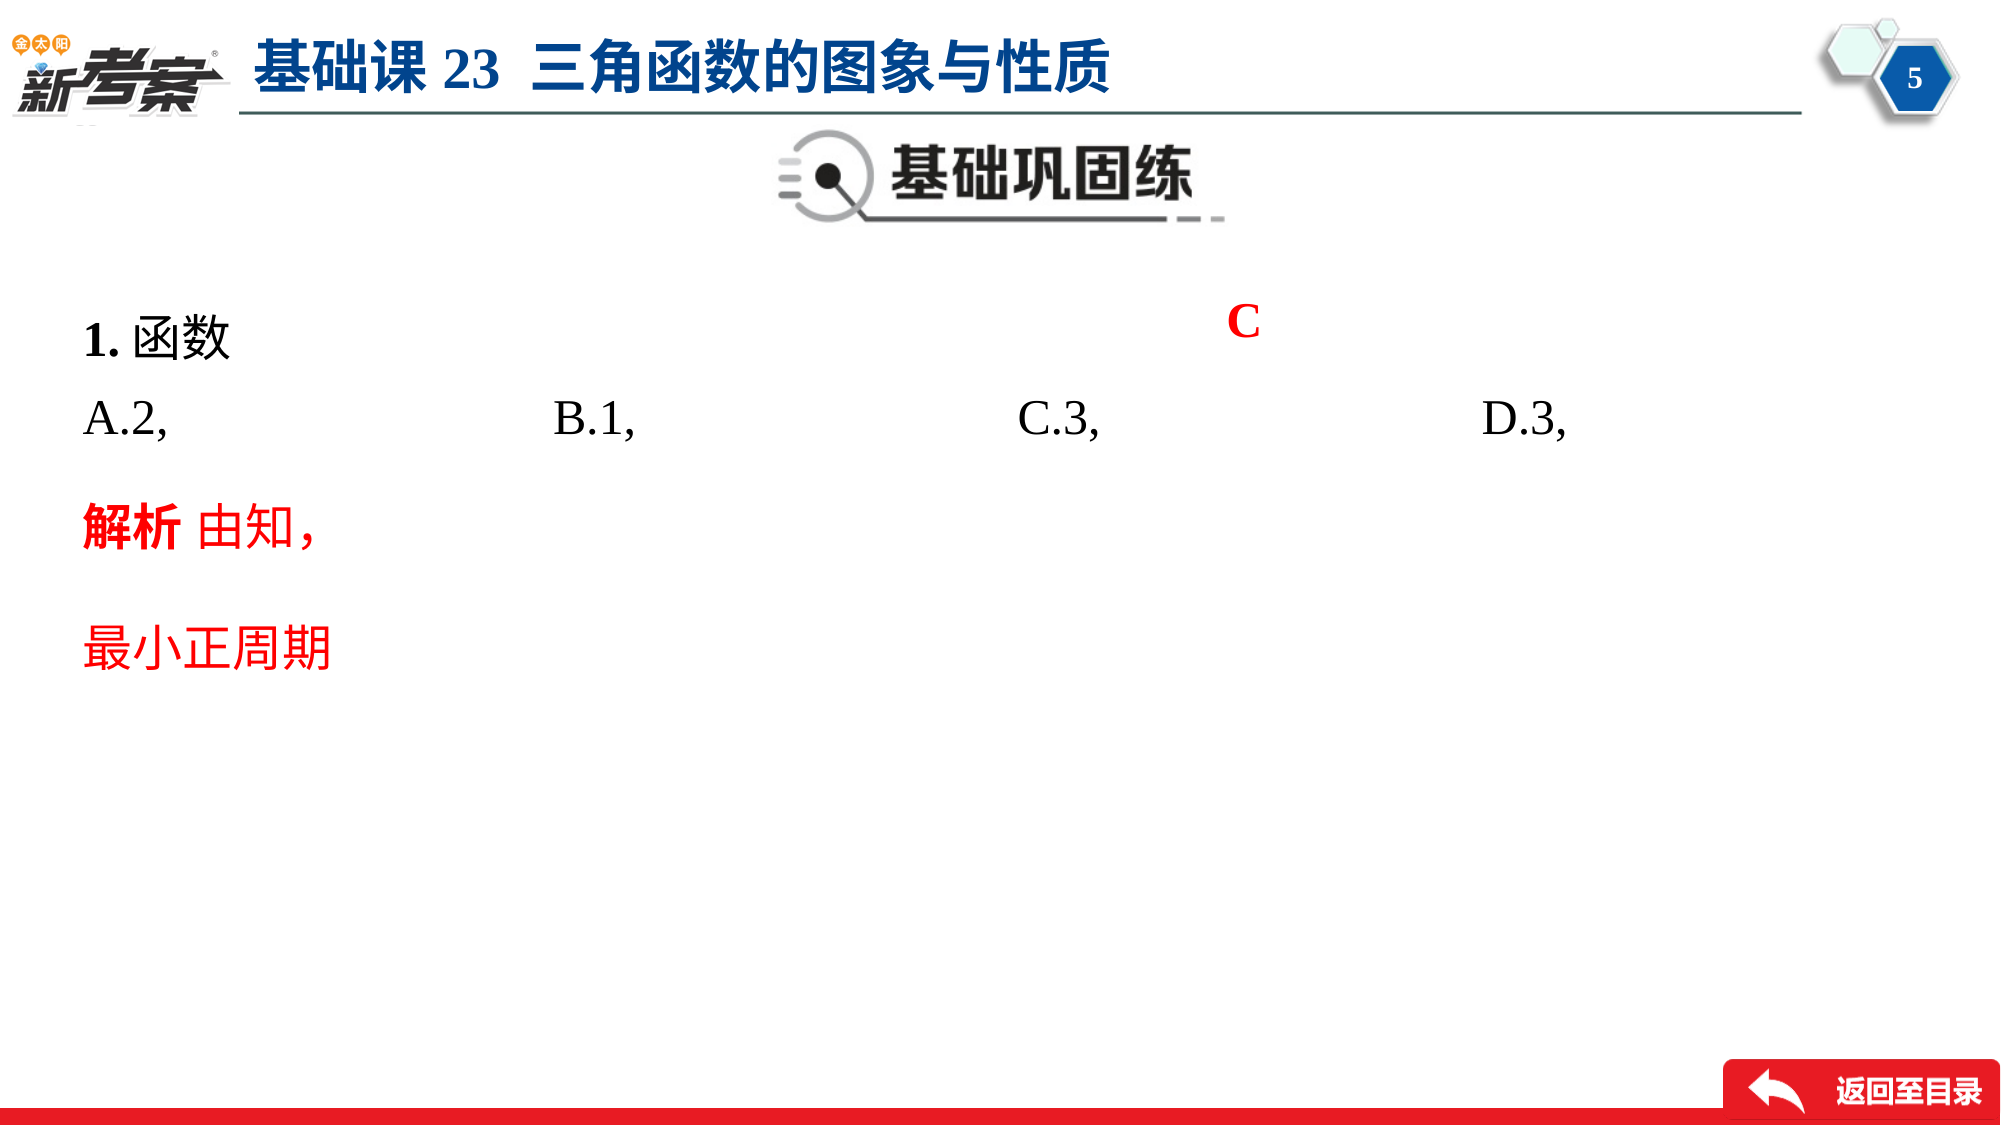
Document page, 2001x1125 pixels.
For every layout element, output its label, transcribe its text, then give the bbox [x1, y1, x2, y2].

picture [0, 0, 2001, 1125]
text_box C [1208, 286, 1281, 346]
